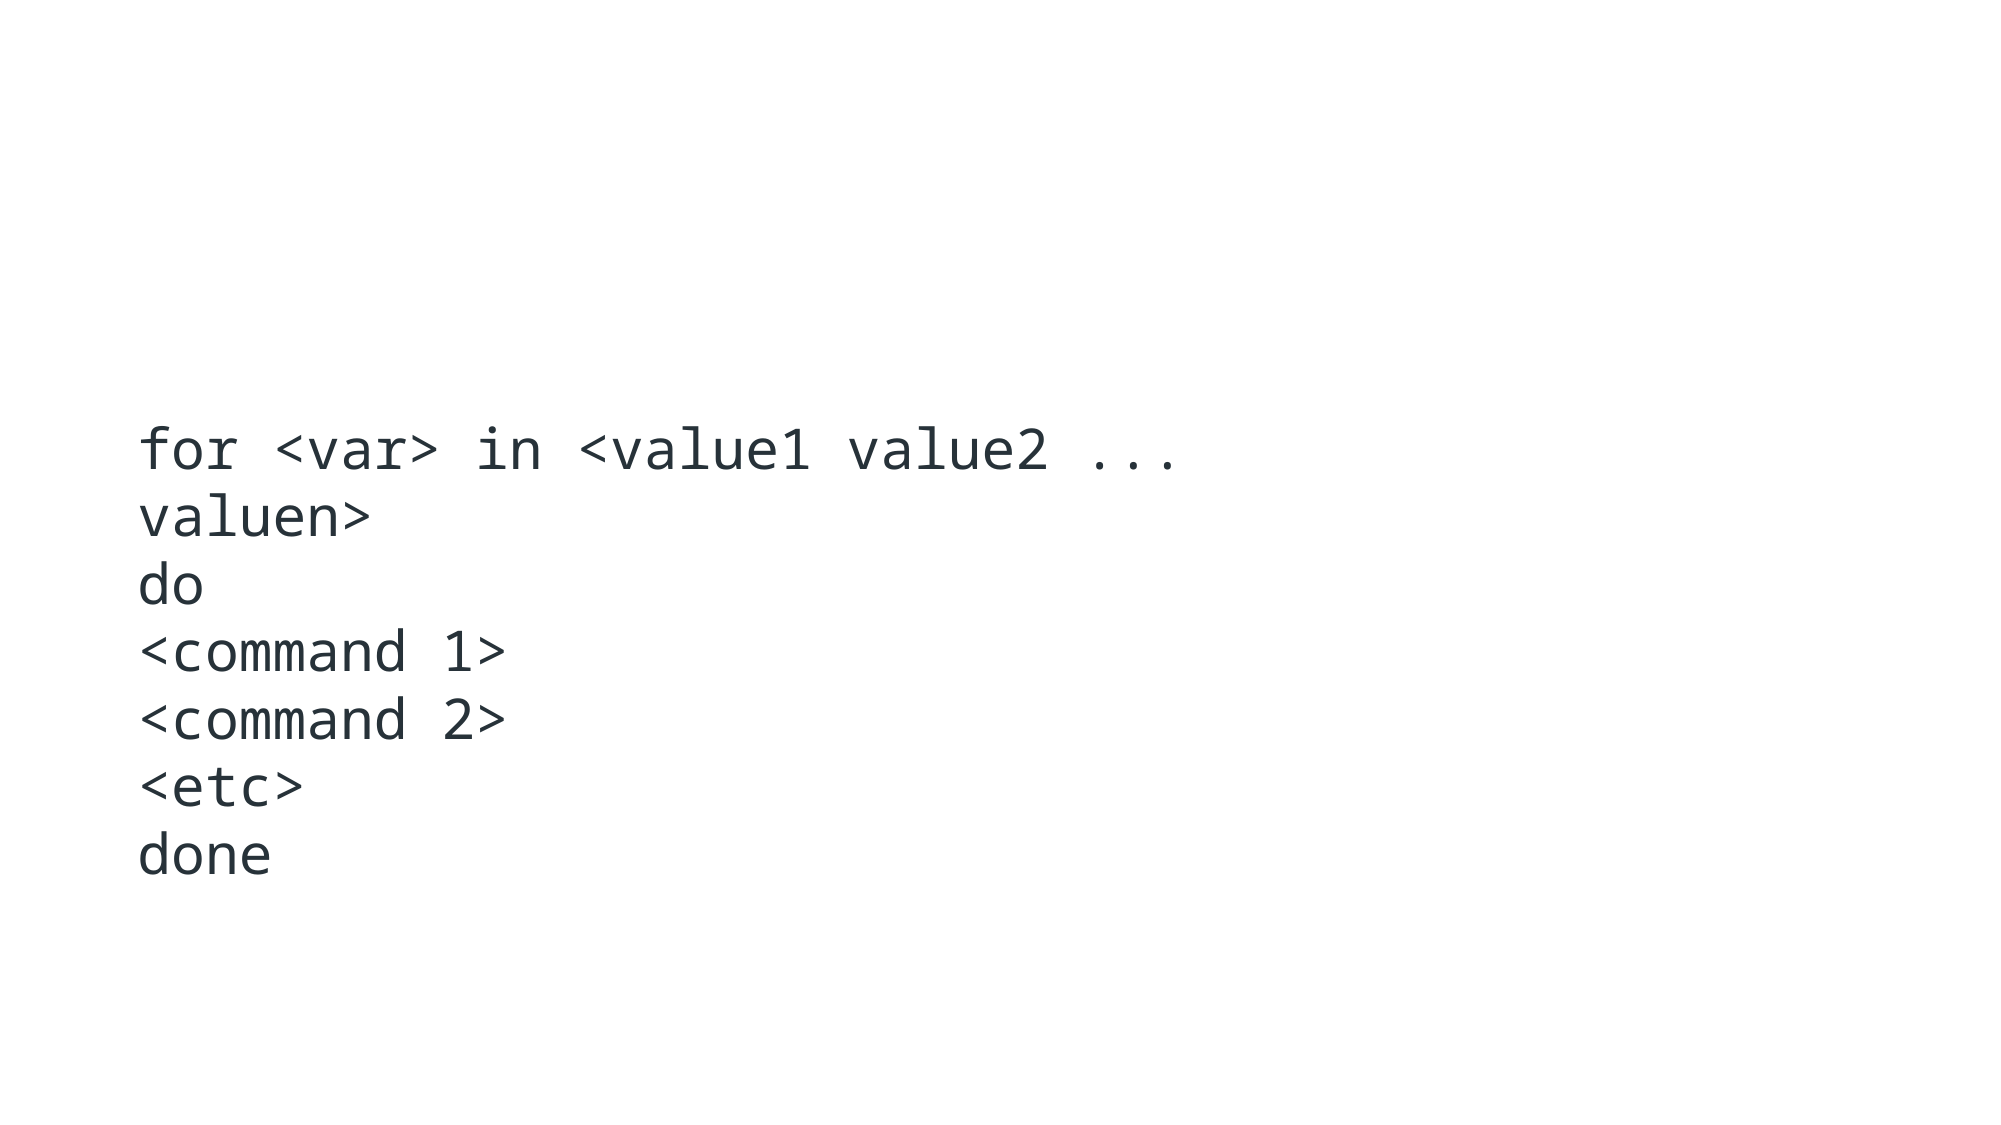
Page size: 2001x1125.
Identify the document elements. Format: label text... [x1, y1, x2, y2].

list for <var> in <value1 value2 ... valuen> do <command 1> <command 2> <etc> done [137, 330, 1358, 983]
